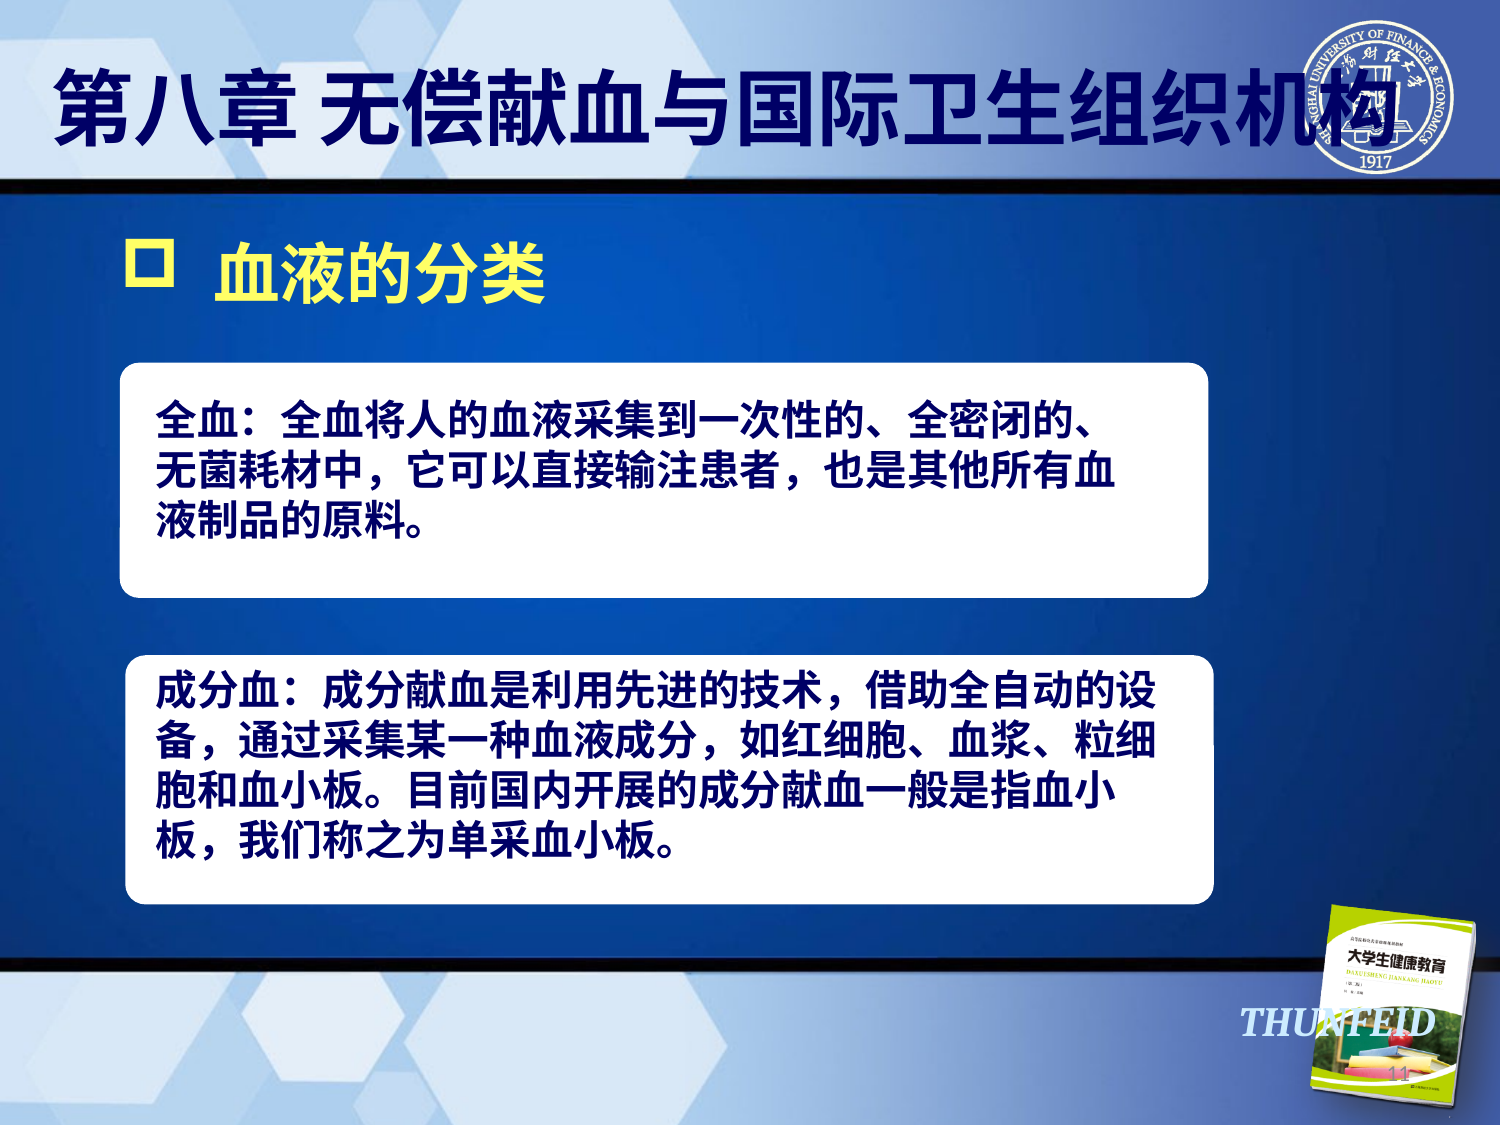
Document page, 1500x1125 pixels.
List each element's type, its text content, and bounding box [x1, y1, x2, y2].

picture [0, 0, 1500, 1125]
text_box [0, 339, 1253, 597]
text_box 第八章 无偿献血与国际卫生组织机构 [35, 0, 1500, 213]
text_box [0, 625, 1259, 903]
text_box THUNFEID [1224, 987, 1451, 1053]
slide_number 11 [1075, 1042, 1426, 1103]
text_box 血液的分类 [105, 213, 1015, 333]
